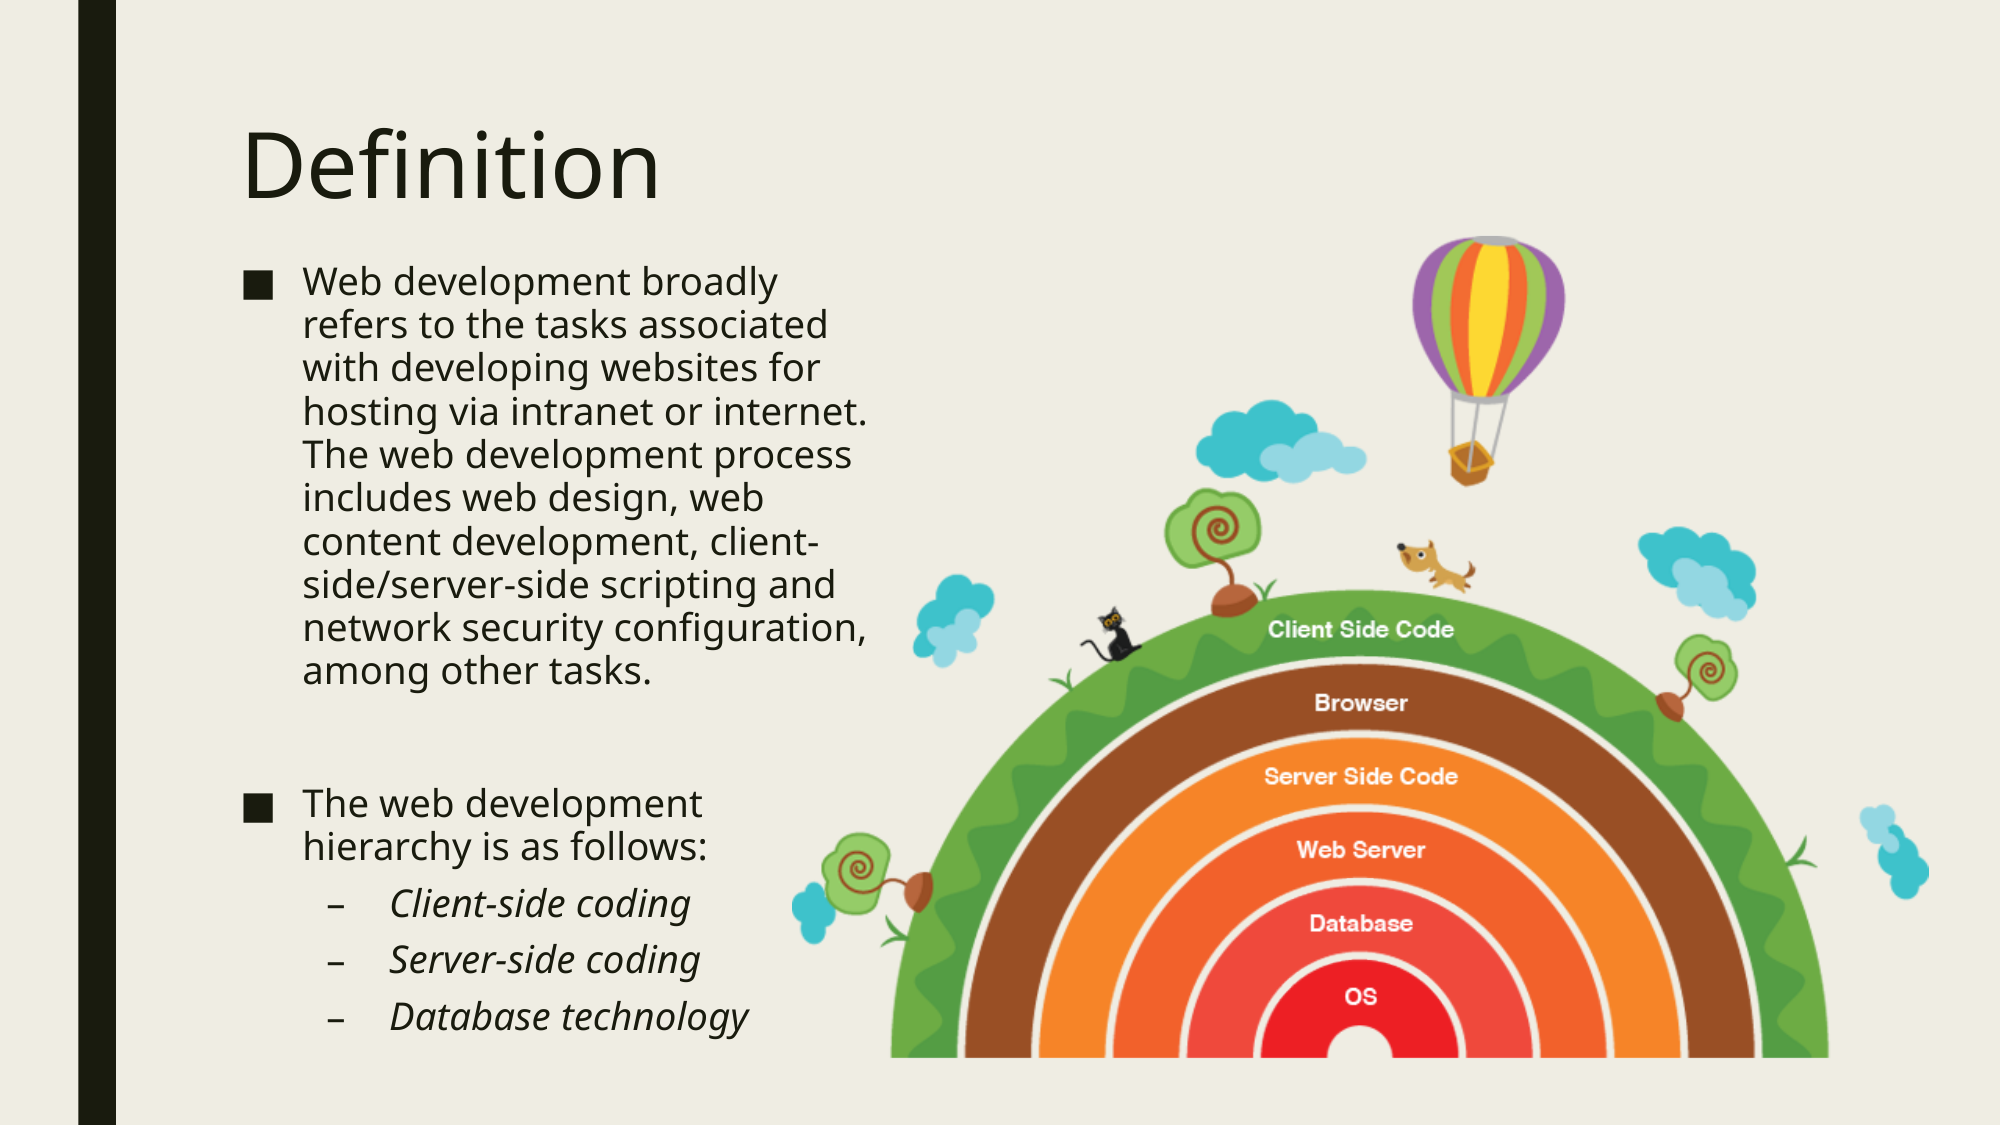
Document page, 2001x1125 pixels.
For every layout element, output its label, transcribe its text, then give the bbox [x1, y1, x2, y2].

picture [792, 200, 1929, 1061]
list Web development broadly refers to the tasks associated with developing websites for hosting via intranet or internet. The web development process includes web design, web content development, client-side/server-side scripting and network security configuration, among other tasks. The web development hierarchy is as follows: Client-side coding Server-side coding Database technology [225, 253, 792, 1061]
title Definition [225, 112, 1800, 253]
